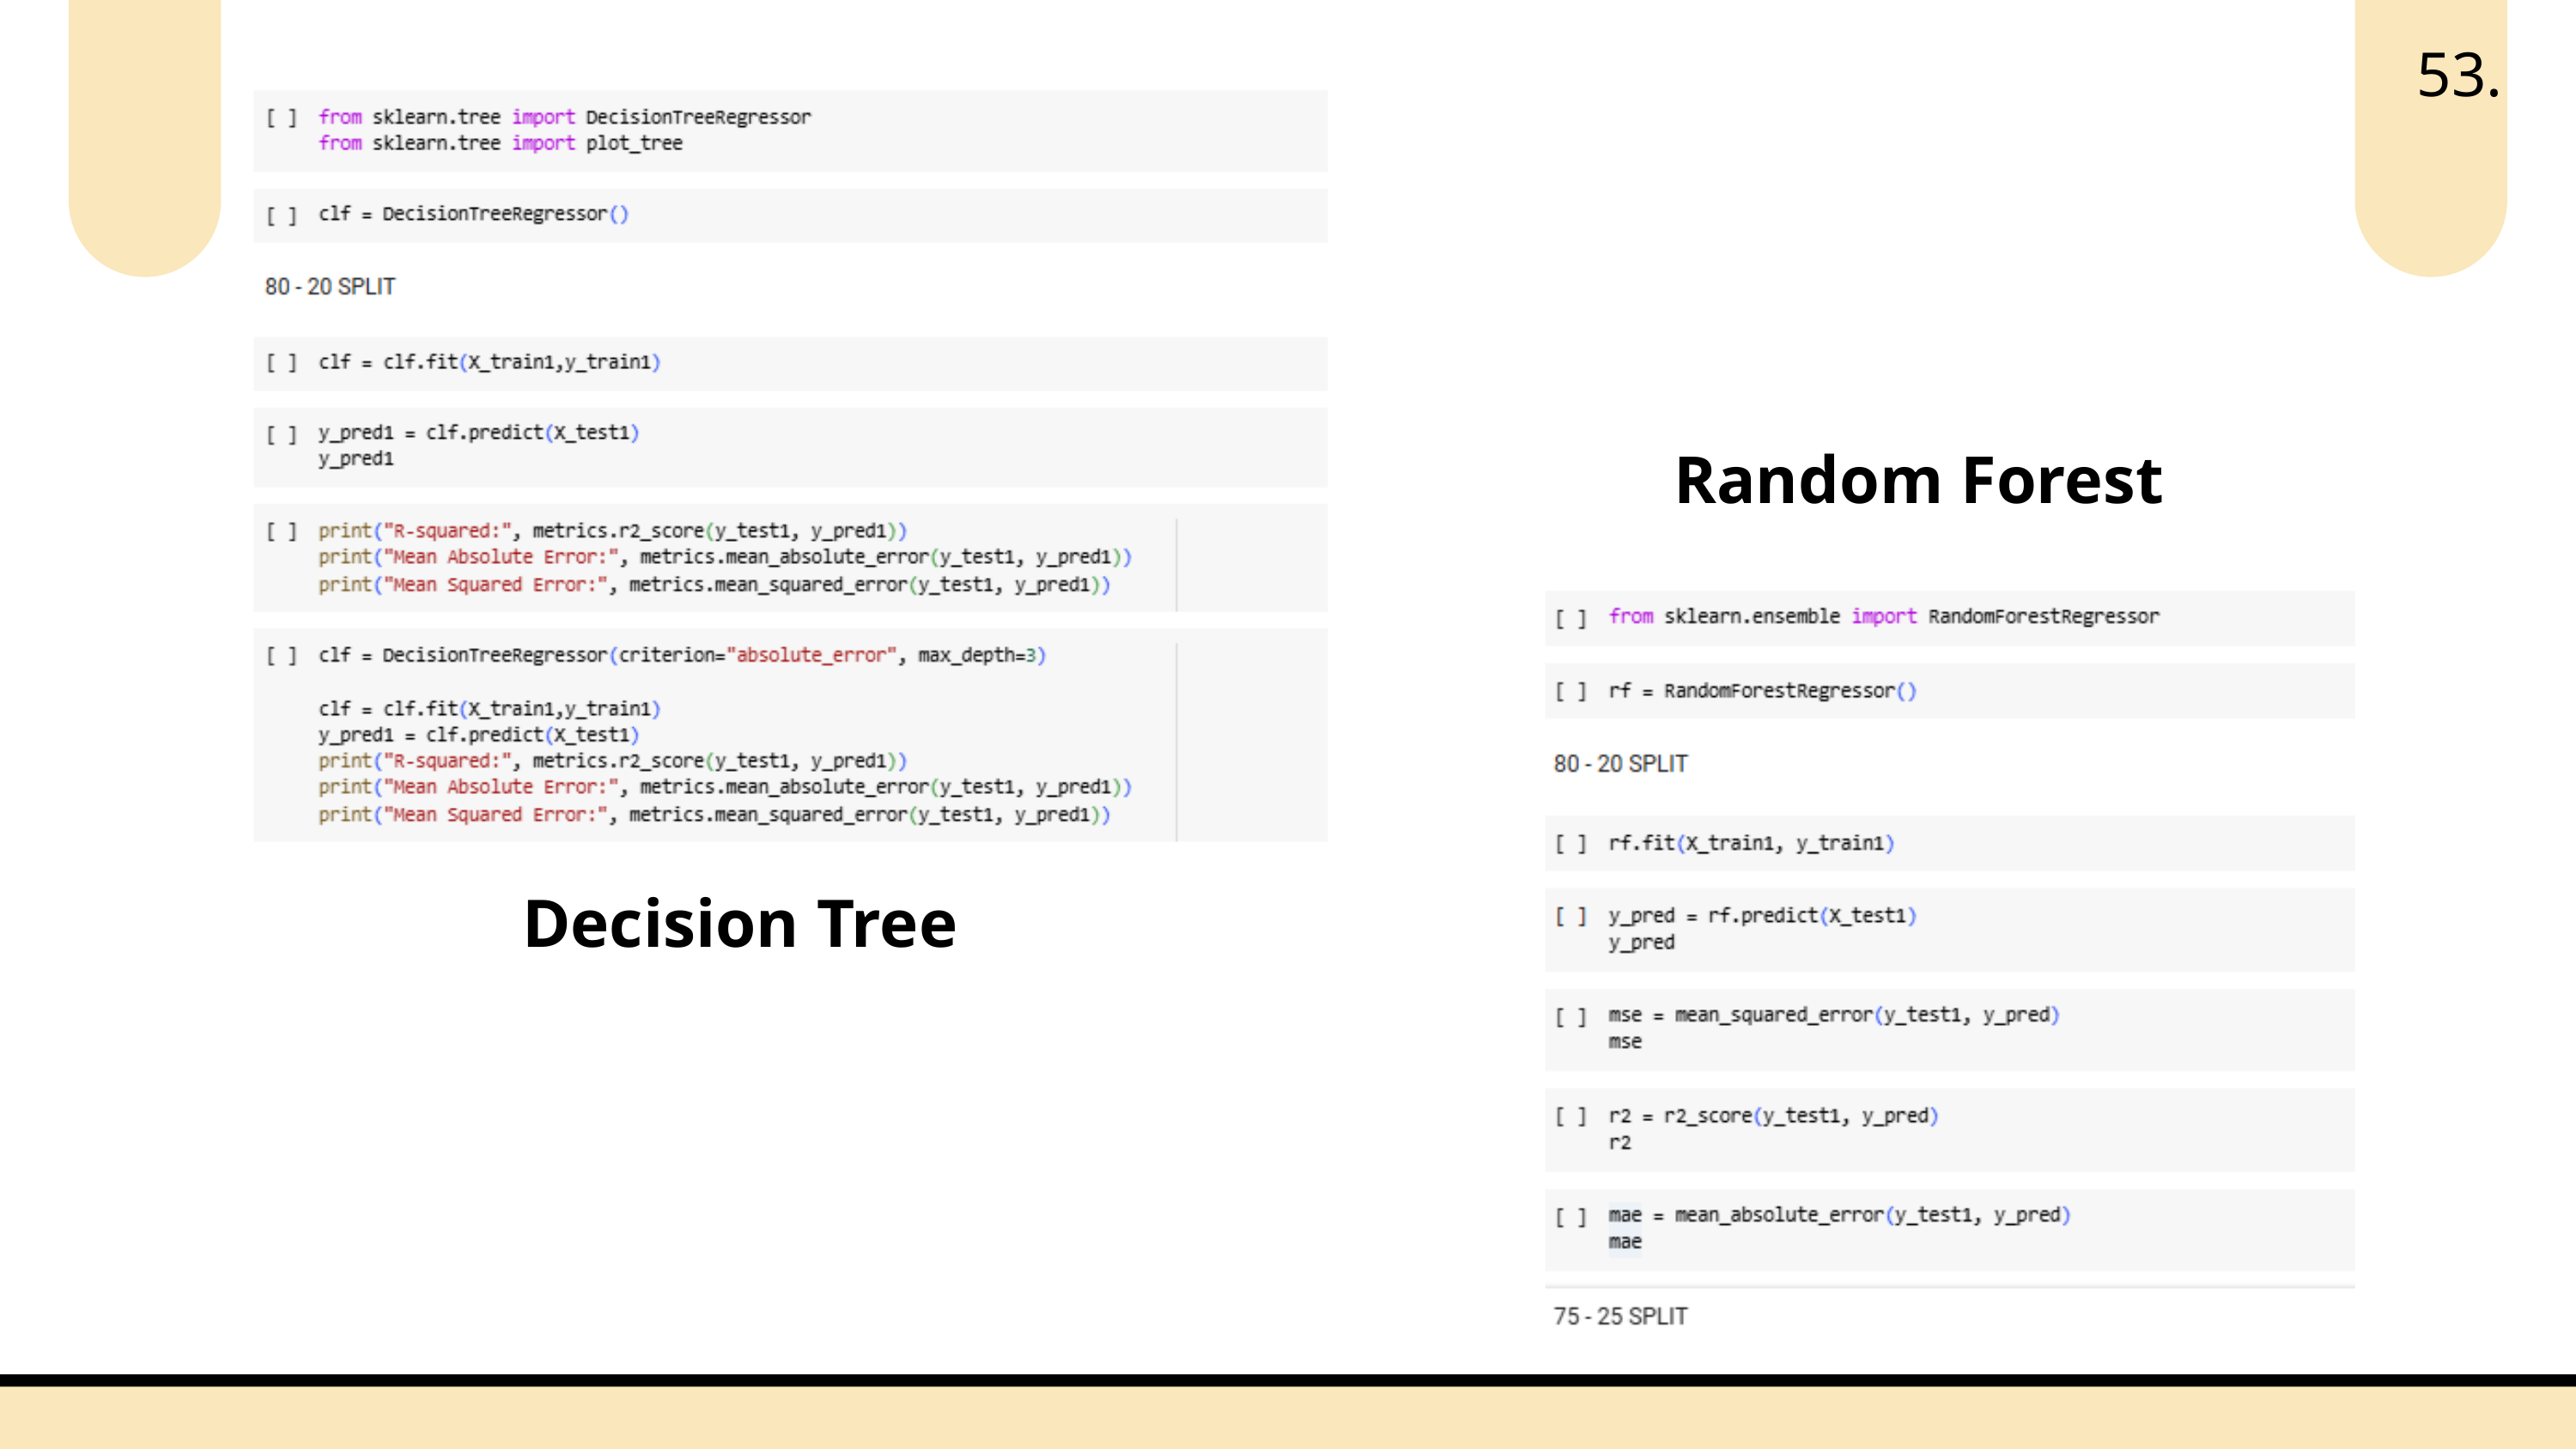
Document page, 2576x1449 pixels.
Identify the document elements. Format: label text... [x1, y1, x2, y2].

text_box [0, 1379, 2576, 1449]
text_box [2354, 0, 2508, 277]
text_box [68, 0, 222, 277]
text_box [252, 69, 1328, 853]
text_box Decision Tree [521, 868, 959, 961]
text_box Random Forest [1640, 425, 2198, 517]
text_box [1545, 567, 2355, 1346]
